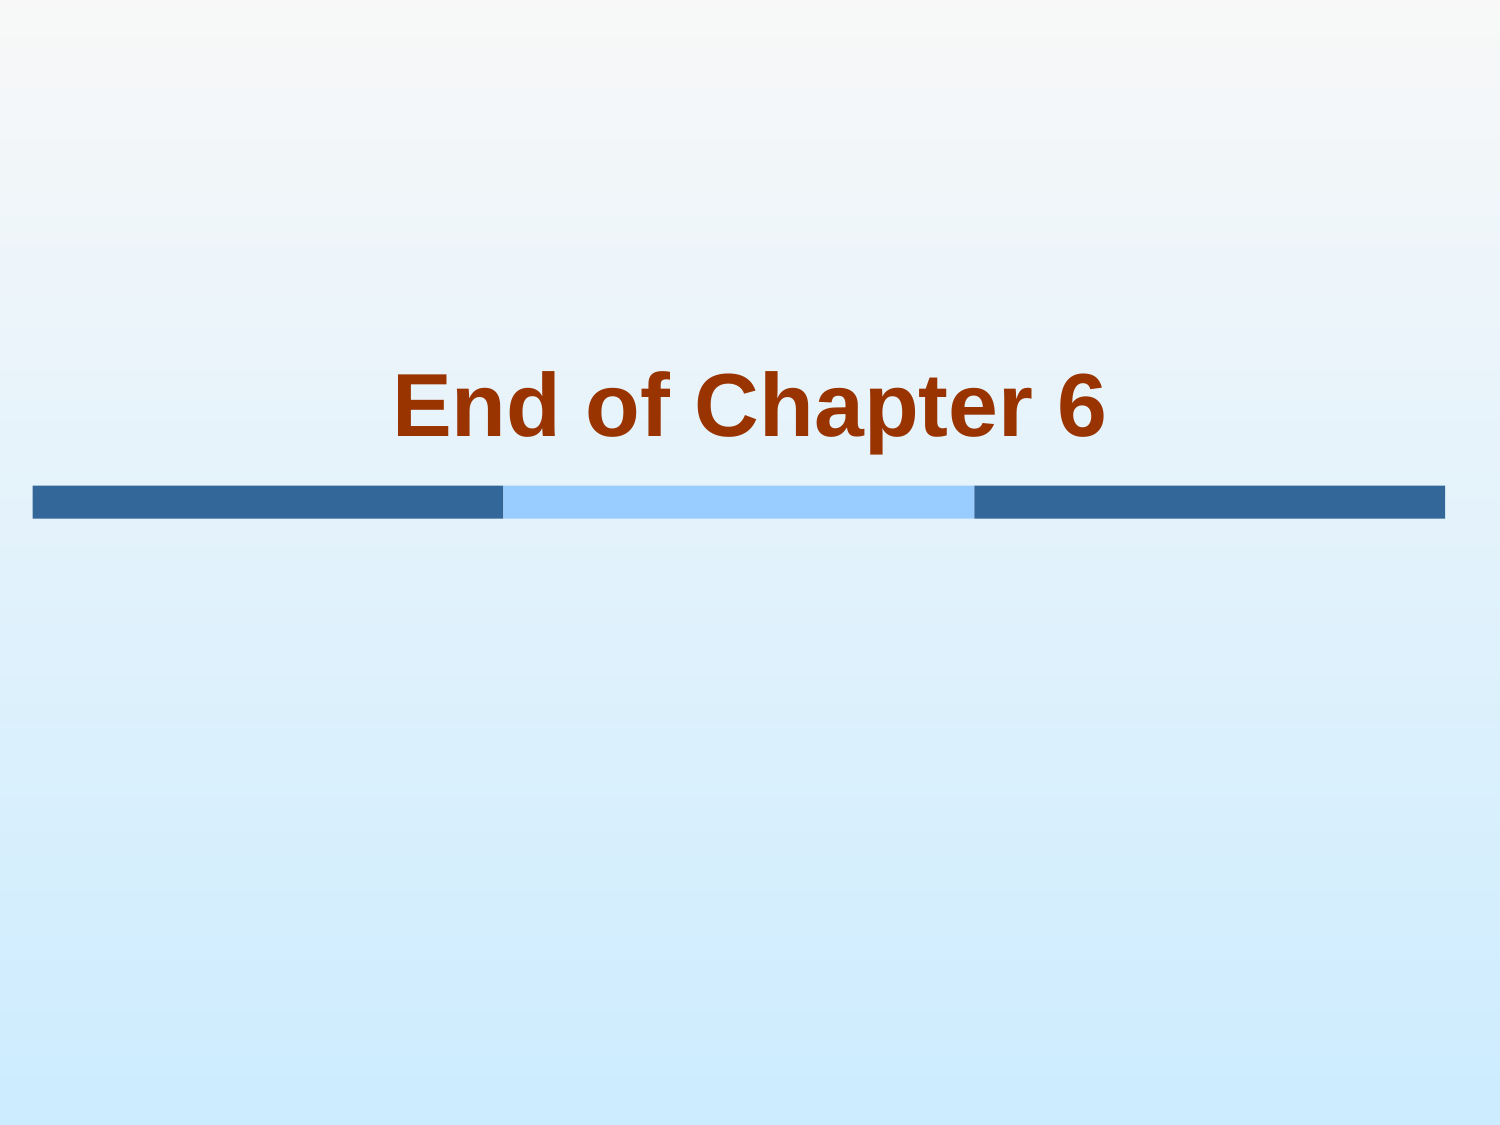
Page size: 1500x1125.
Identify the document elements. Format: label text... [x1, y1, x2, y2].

title End of Chapter 6 [112, 112, 1388, 462]
